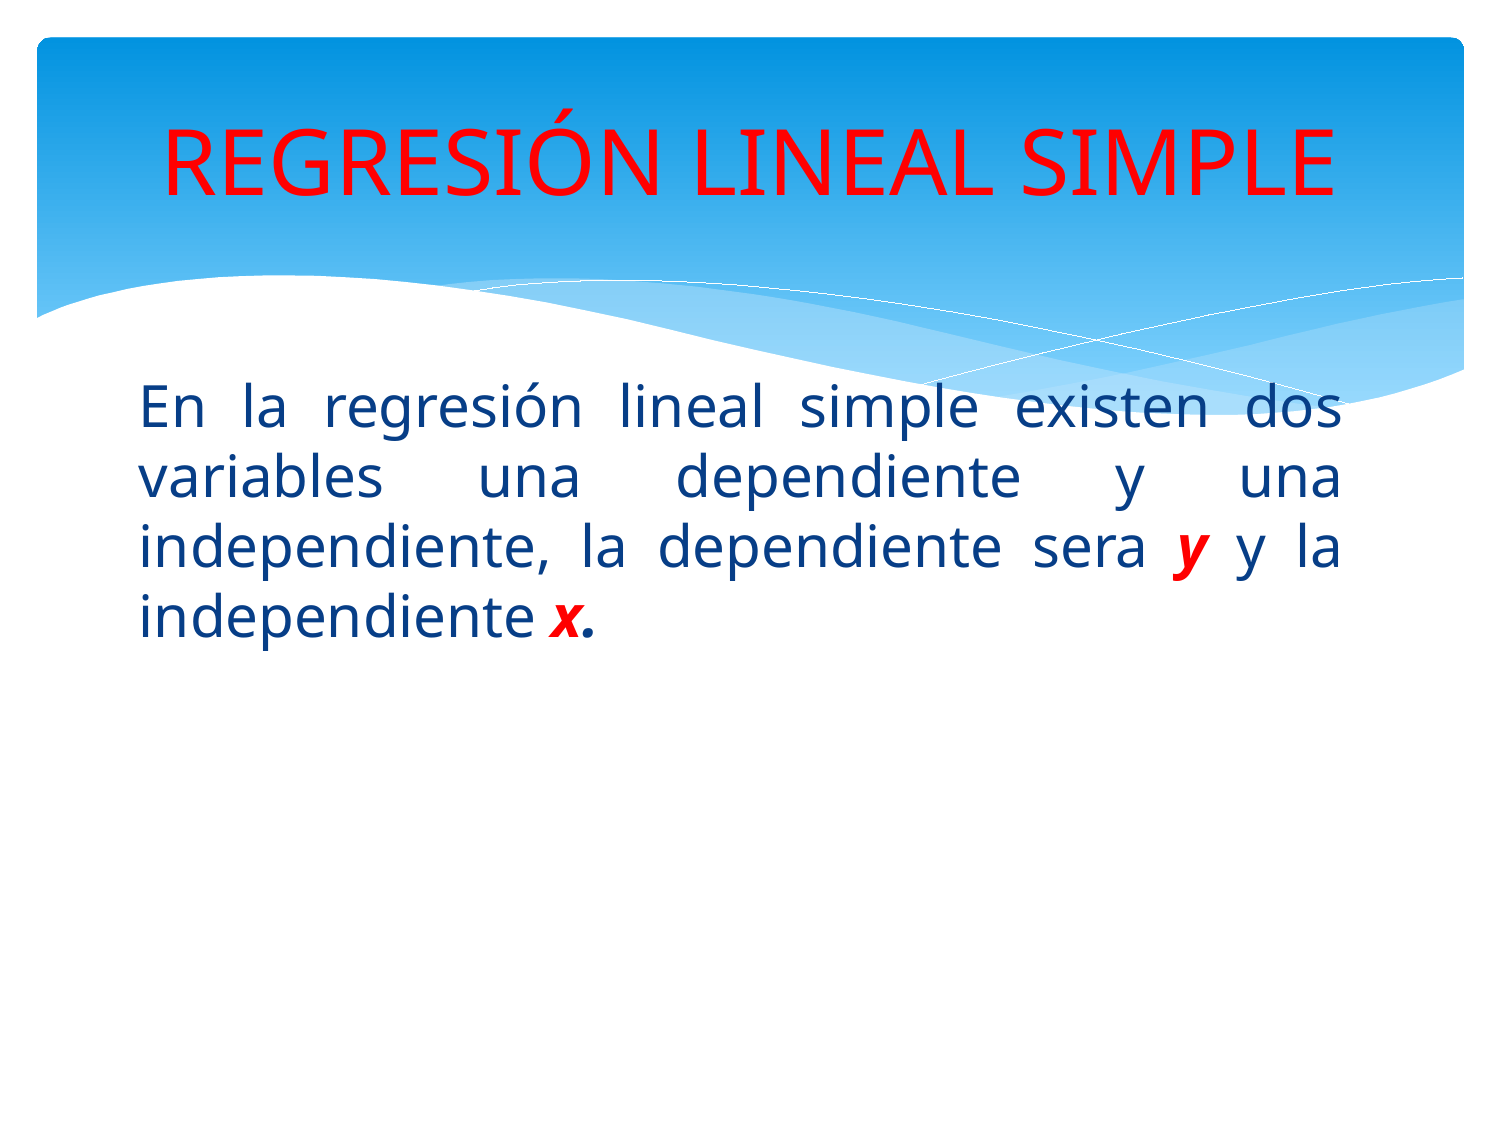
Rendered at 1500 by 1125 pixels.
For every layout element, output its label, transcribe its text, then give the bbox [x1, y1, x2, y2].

list En la regresión lineal simple existen dos variables una dependiente y una independiente, la dependiente sera y y la independiente x. [123, 361, 1359, 1005]
title REGRESIÓN LINEAL SIMPLE [75, 55, 1425, 261]
